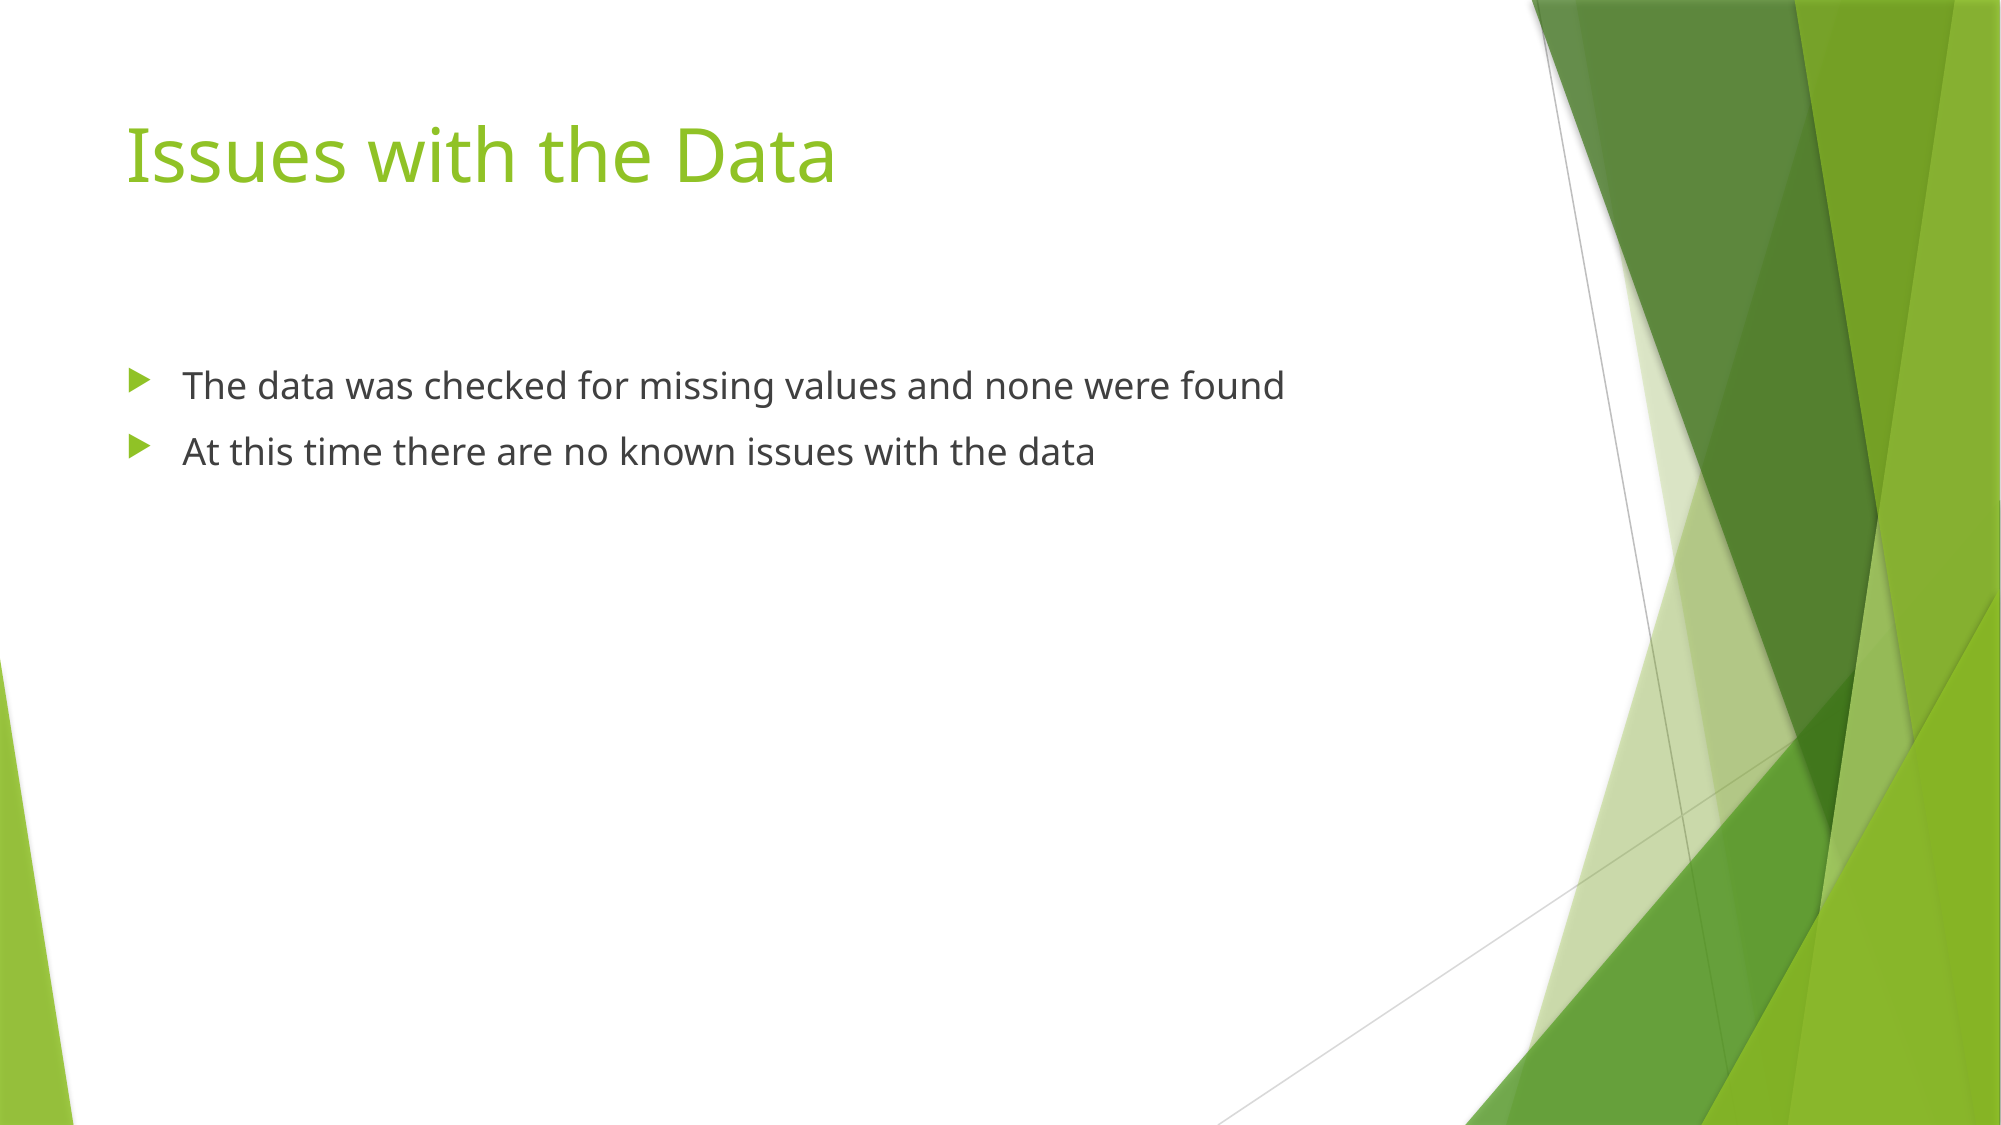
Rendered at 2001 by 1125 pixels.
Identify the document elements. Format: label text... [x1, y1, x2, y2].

title Issues with the Data [111, 99, 1522, 317]
list The data was checked for missing values and none were found At this time there are no known issues with the data [111, 354, 1522, 992]
